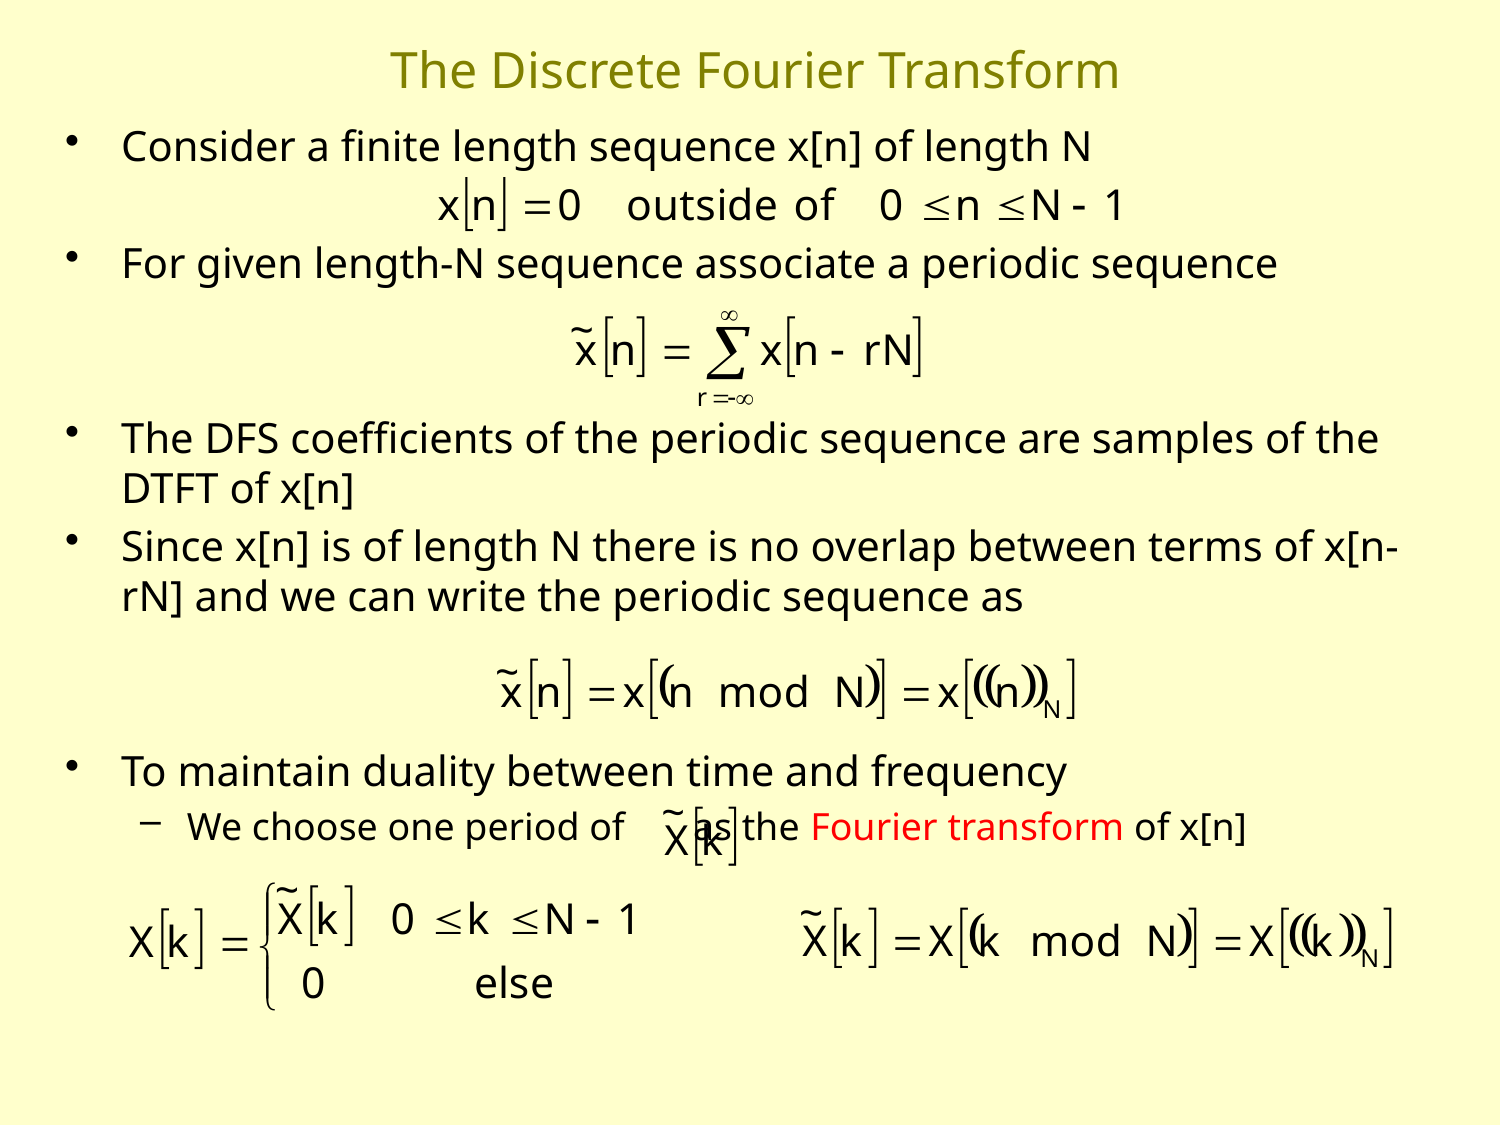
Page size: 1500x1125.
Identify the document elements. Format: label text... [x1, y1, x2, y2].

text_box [566, 294, 930, 416]
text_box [491, 658, 1082, 726]
list Consider a finite length sequence x[n] of length N For given length-N sequence associate a periodic sequence The DFS coefficients of the periodic sequence are samples of the DTFT of x[n] Since x[n] is of length N there is no overlap between terms of x[n-rN] and we can write the periodic sequence as To maintain duality between time and frequency We choose one period of as the Fourier transform of x[n] [50, 112, 1463, 1013]
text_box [431, 177, 1137, 239]
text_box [795, 899, 1400, 975]
title The Discrete Fourier Transform [50, 37, 1463, 100]
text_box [658, 799, 745, 873]
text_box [122, 875, 651, 1019]
